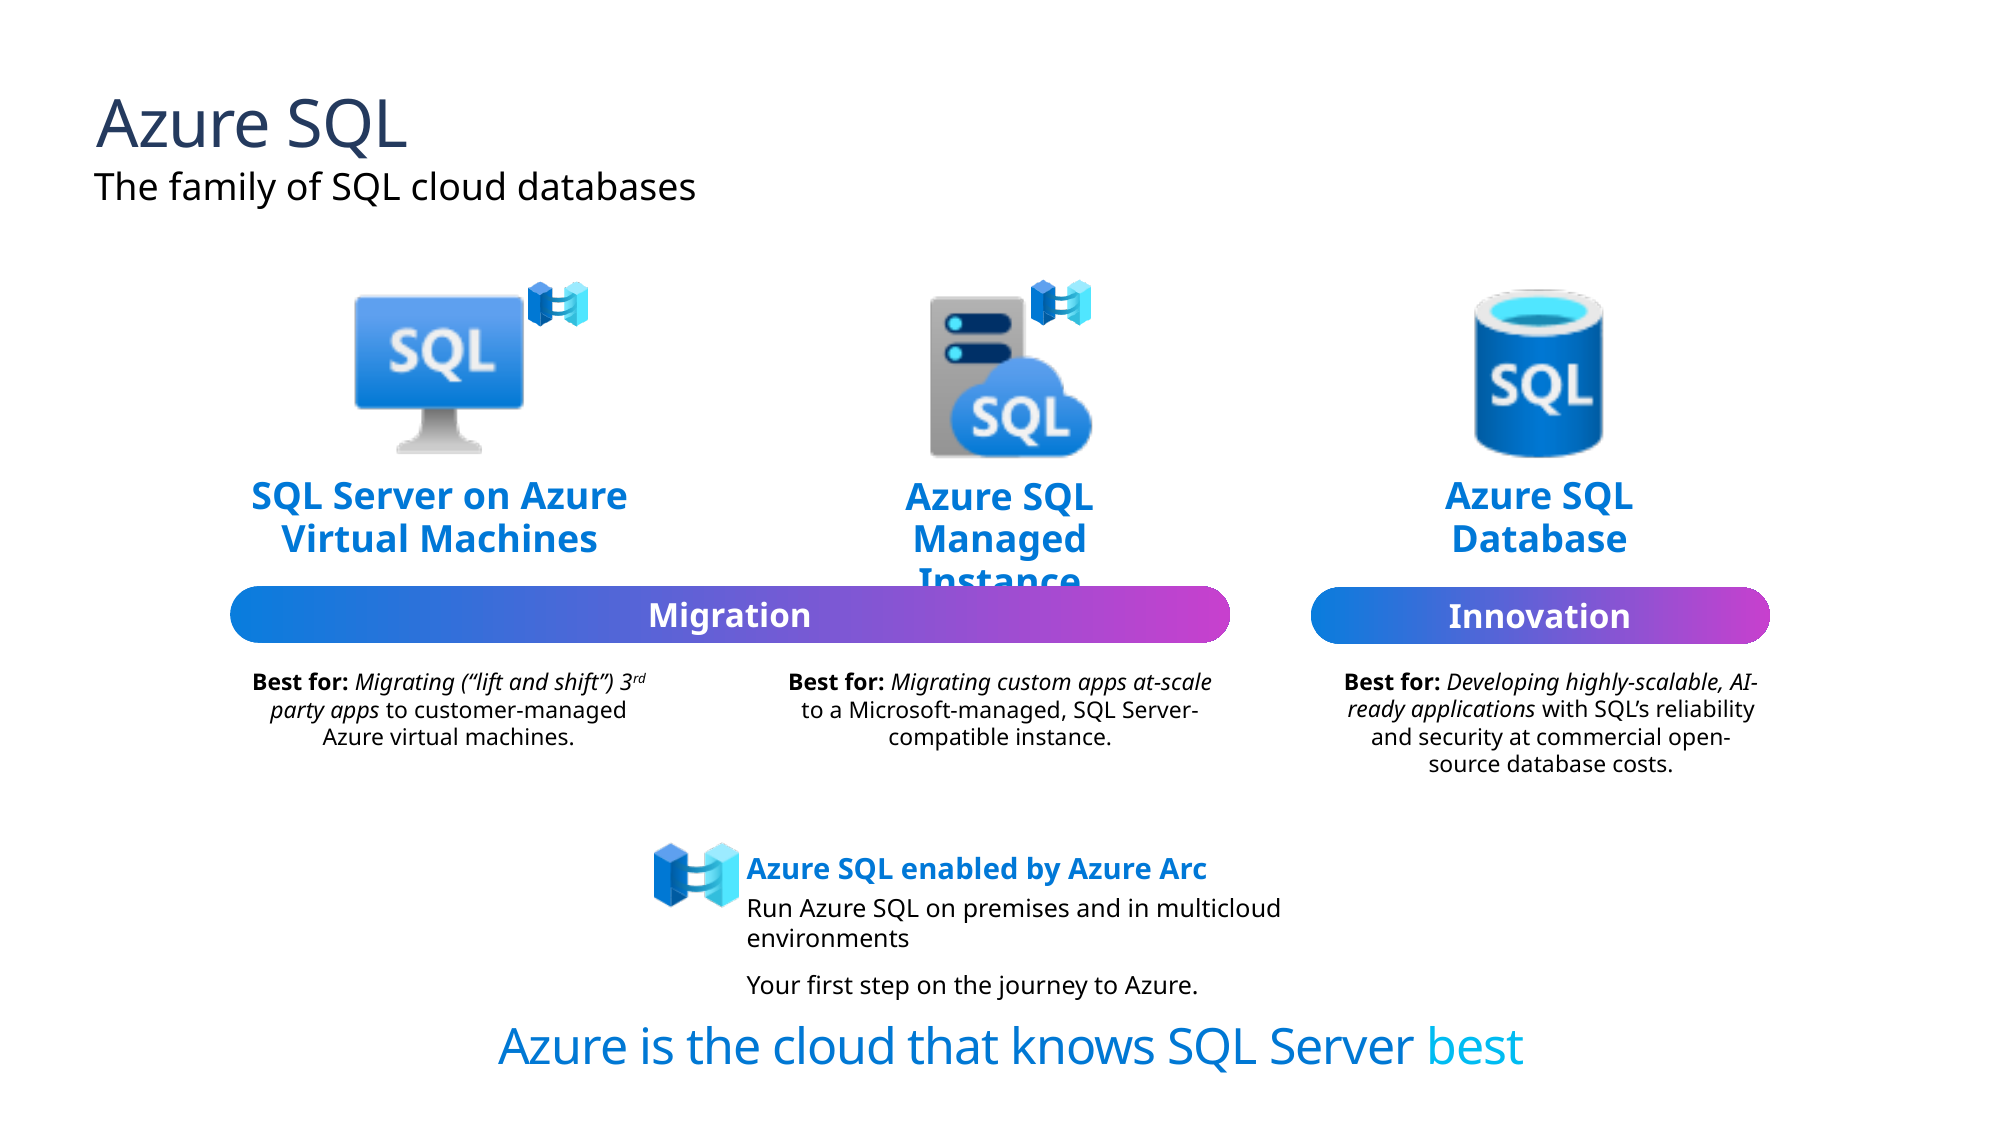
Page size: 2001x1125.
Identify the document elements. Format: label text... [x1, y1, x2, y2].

text_box Azure is the cloud that knows SQL Server best [107, 1014, 1915, 1075]
text_box Innovation [1310, 586, 1771, 645]
text_box Best for: Migrating (“lift and shift”) 3rd party apps to customer-managed Azure virtual machines. [219, 660, 679, 758]
text_box Best for: Migrating custom apps at-scale to a Microsoft-managed, SQL Server-compatible instance. [770, 660, 1230, 758]
text_box SQL Server on Azure Virtual Machines [218, 468, 661, 569]
text_box Best for: Developing highly-scalable, AI-ready applications with SQL’s reliability and security at commercial open-source database costs. [1322, 660, 1781, 785]
title Azure SQL [96, 75, 1904, 166]
picture [654, 832, 739, 918]
text_box Migration [229, 585, 1231, 644]
picture [926, 271, 1097, 464]
text_box The family of SQL cloud databases [63, 147, 1113, 229]
text_box Run Azure SQL on premises and in multicloud environments Your first step on the journey to Azure. [731, 885, 1462, 1007]
text_box Azure SQL Database [1339, 468, 1740, 569]
text_box Azure SQL Managed Instance [822, 468, 1177, 585]
text_box Azure SQL enabled by Azure Arc [739, 845, 1810, 894]
picture [350, 272, 589, 464]
picture [1450, 286, 1629, 464]
